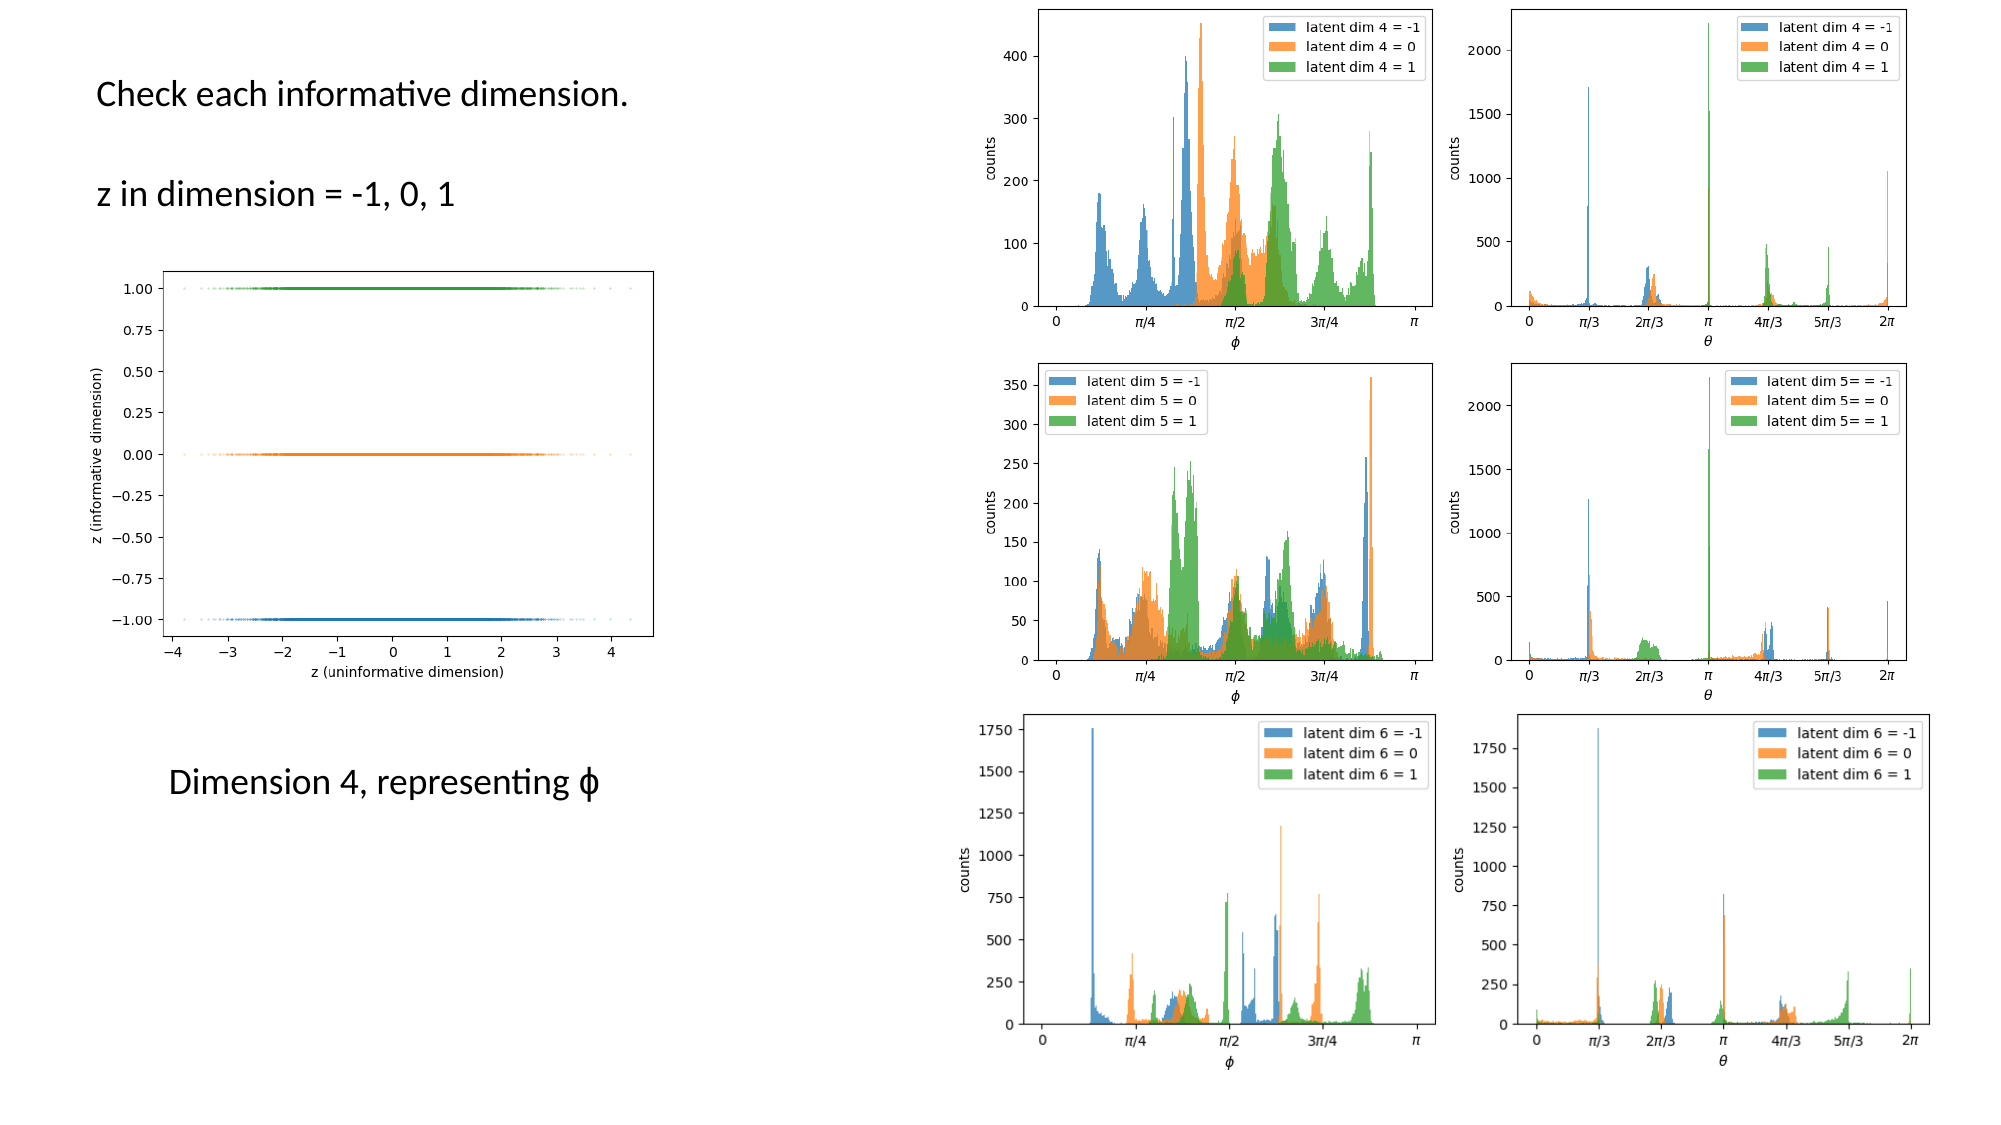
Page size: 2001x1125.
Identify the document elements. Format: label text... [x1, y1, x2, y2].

text_box z in dimension = -1, 0, 1 [81, 162, 683, 222]
text_box Check each informative dimension. [81, 62, 784, 122]
picture [948, 0, 1940, 1083]
text_box Dimension 4, representing ϕ [154, 749, 743, 810]
picture [81, 261, 662, 689]
